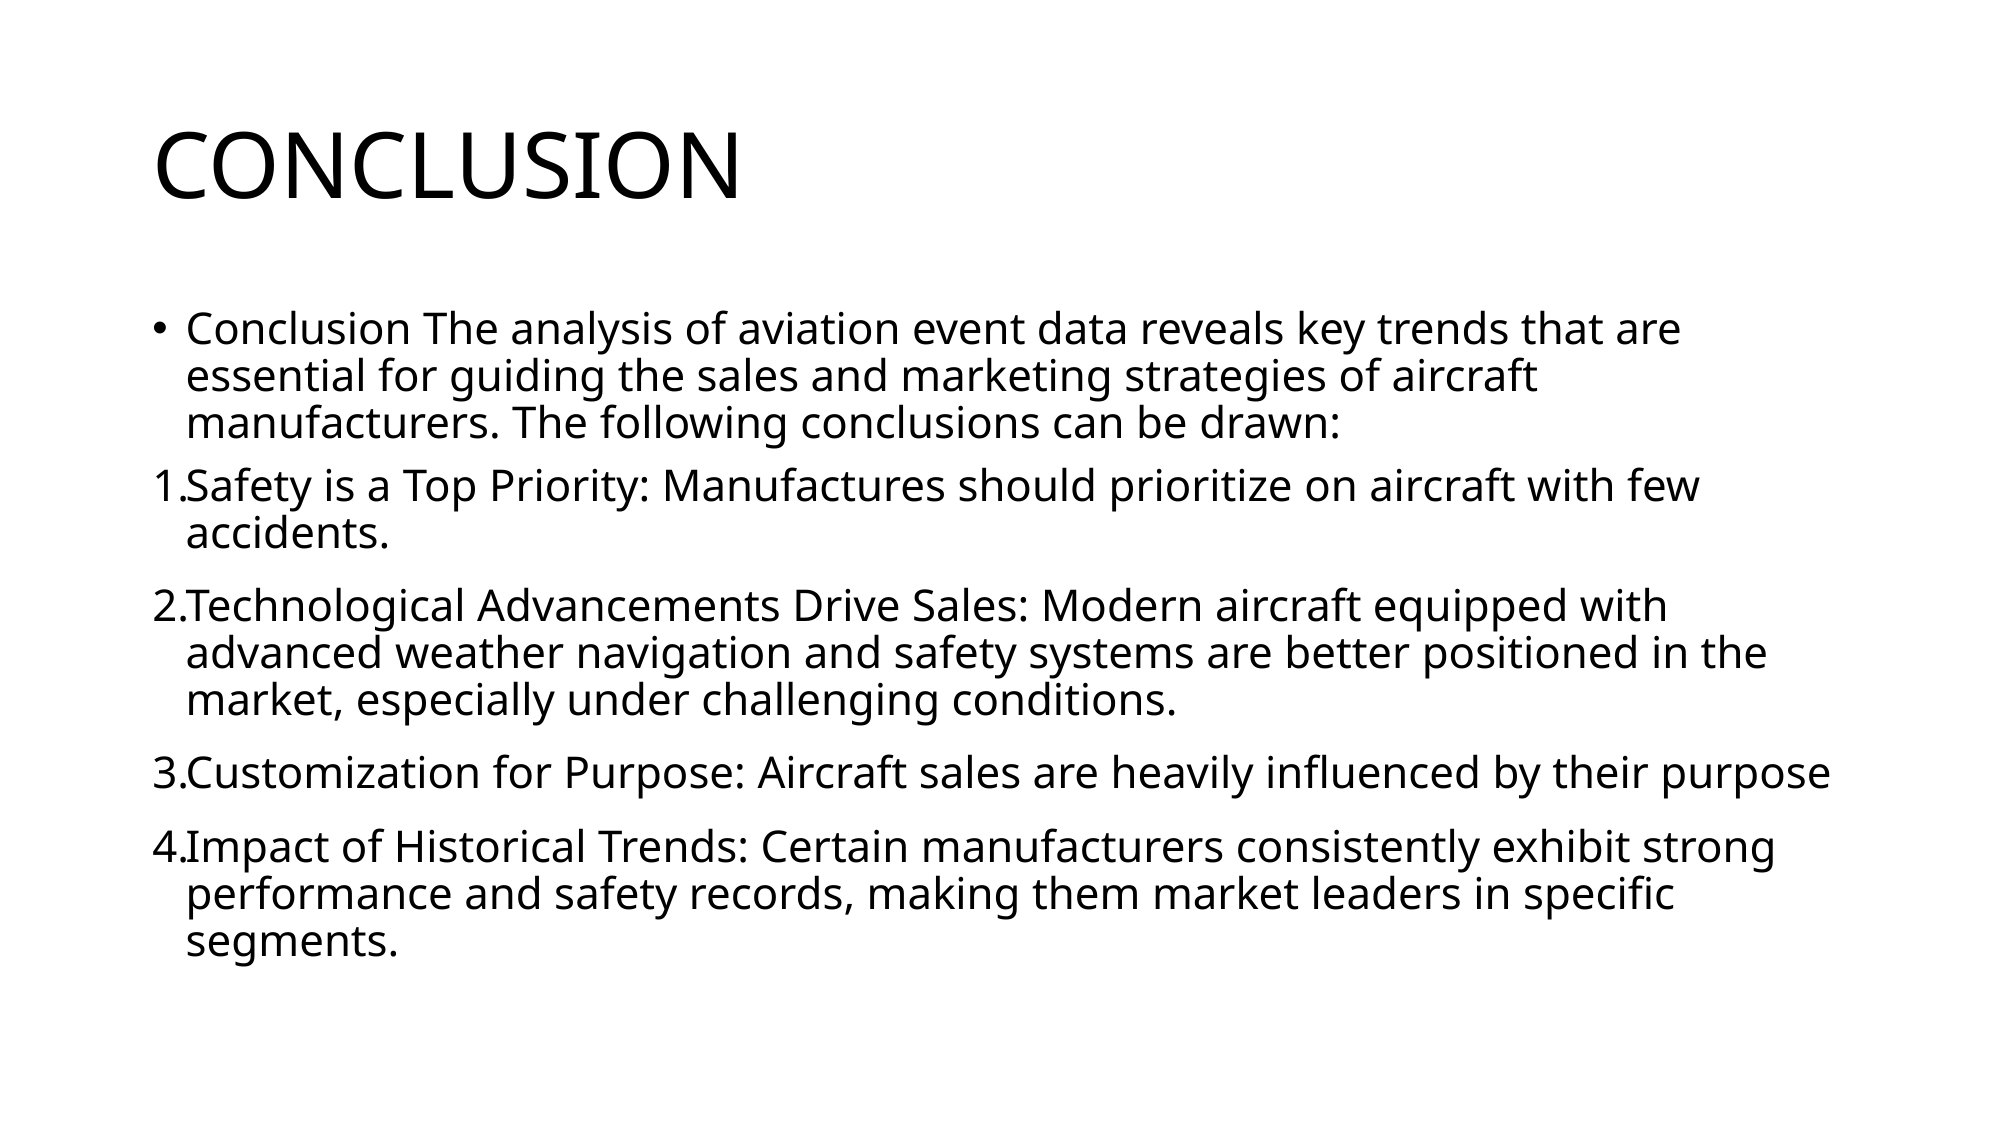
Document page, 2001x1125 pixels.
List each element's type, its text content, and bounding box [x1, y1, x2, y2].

list Conclusion The analysis of aviation event data reveals key trends that are essential for guiding the sales and marketing strategies of aircraft manufacturers. The following conclusions can be drawn: Safety is a Top Priority: Manufactures should prioritize on aircraft with few accidents. Technological Advancements Drive Sales: Modern aircraft equipped with advanced weather navigation and safety systems are better positioned in the market, especially under challenging conditions. Customization for Purpose: Aircraft sales are heavily influenced by their purpose Impact of Historical Trends: Certain manufacturers consistently exhibit strong performance and safety records, making them market leaders in specific segments. [137, 299, 1863, 1014]
title CONCLUSION [137, 59, 1863, 278]
